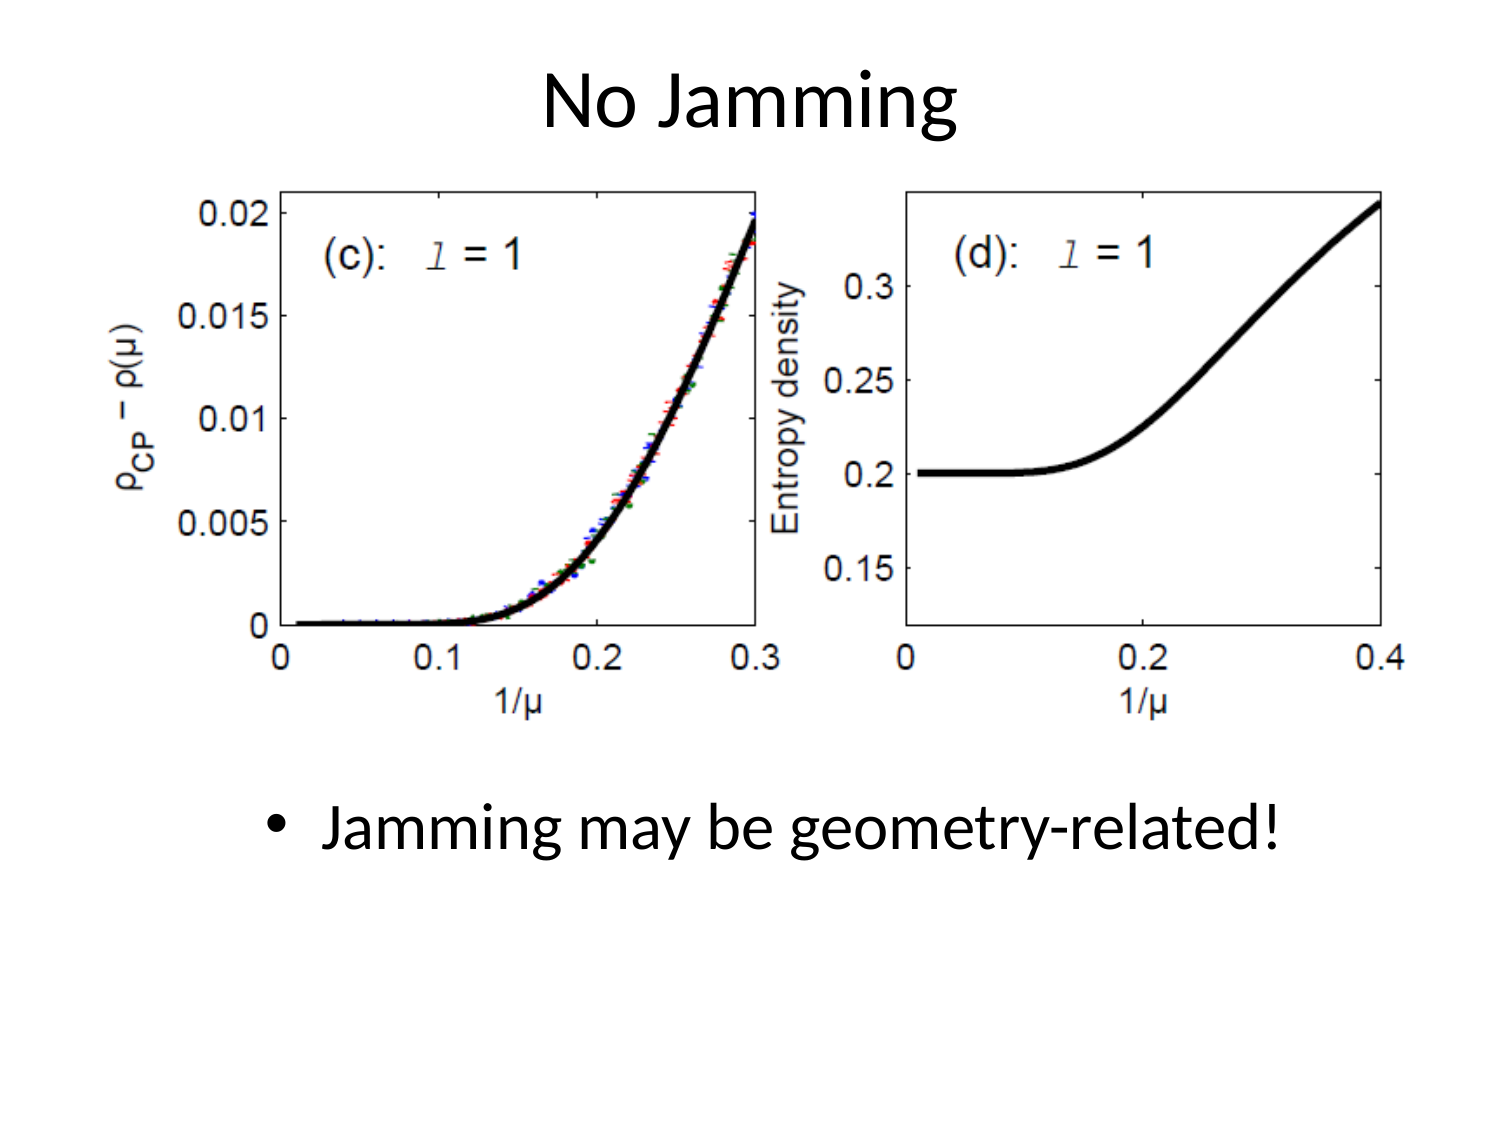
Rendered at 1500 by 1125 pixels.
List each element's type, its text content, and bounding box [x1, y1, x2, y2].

picture [74, 162, 1429, 738]
list Jamming may be geometry-related! [249, 774, 1425, 1005]
title No Jamming [75, 0, 1425, 160]
